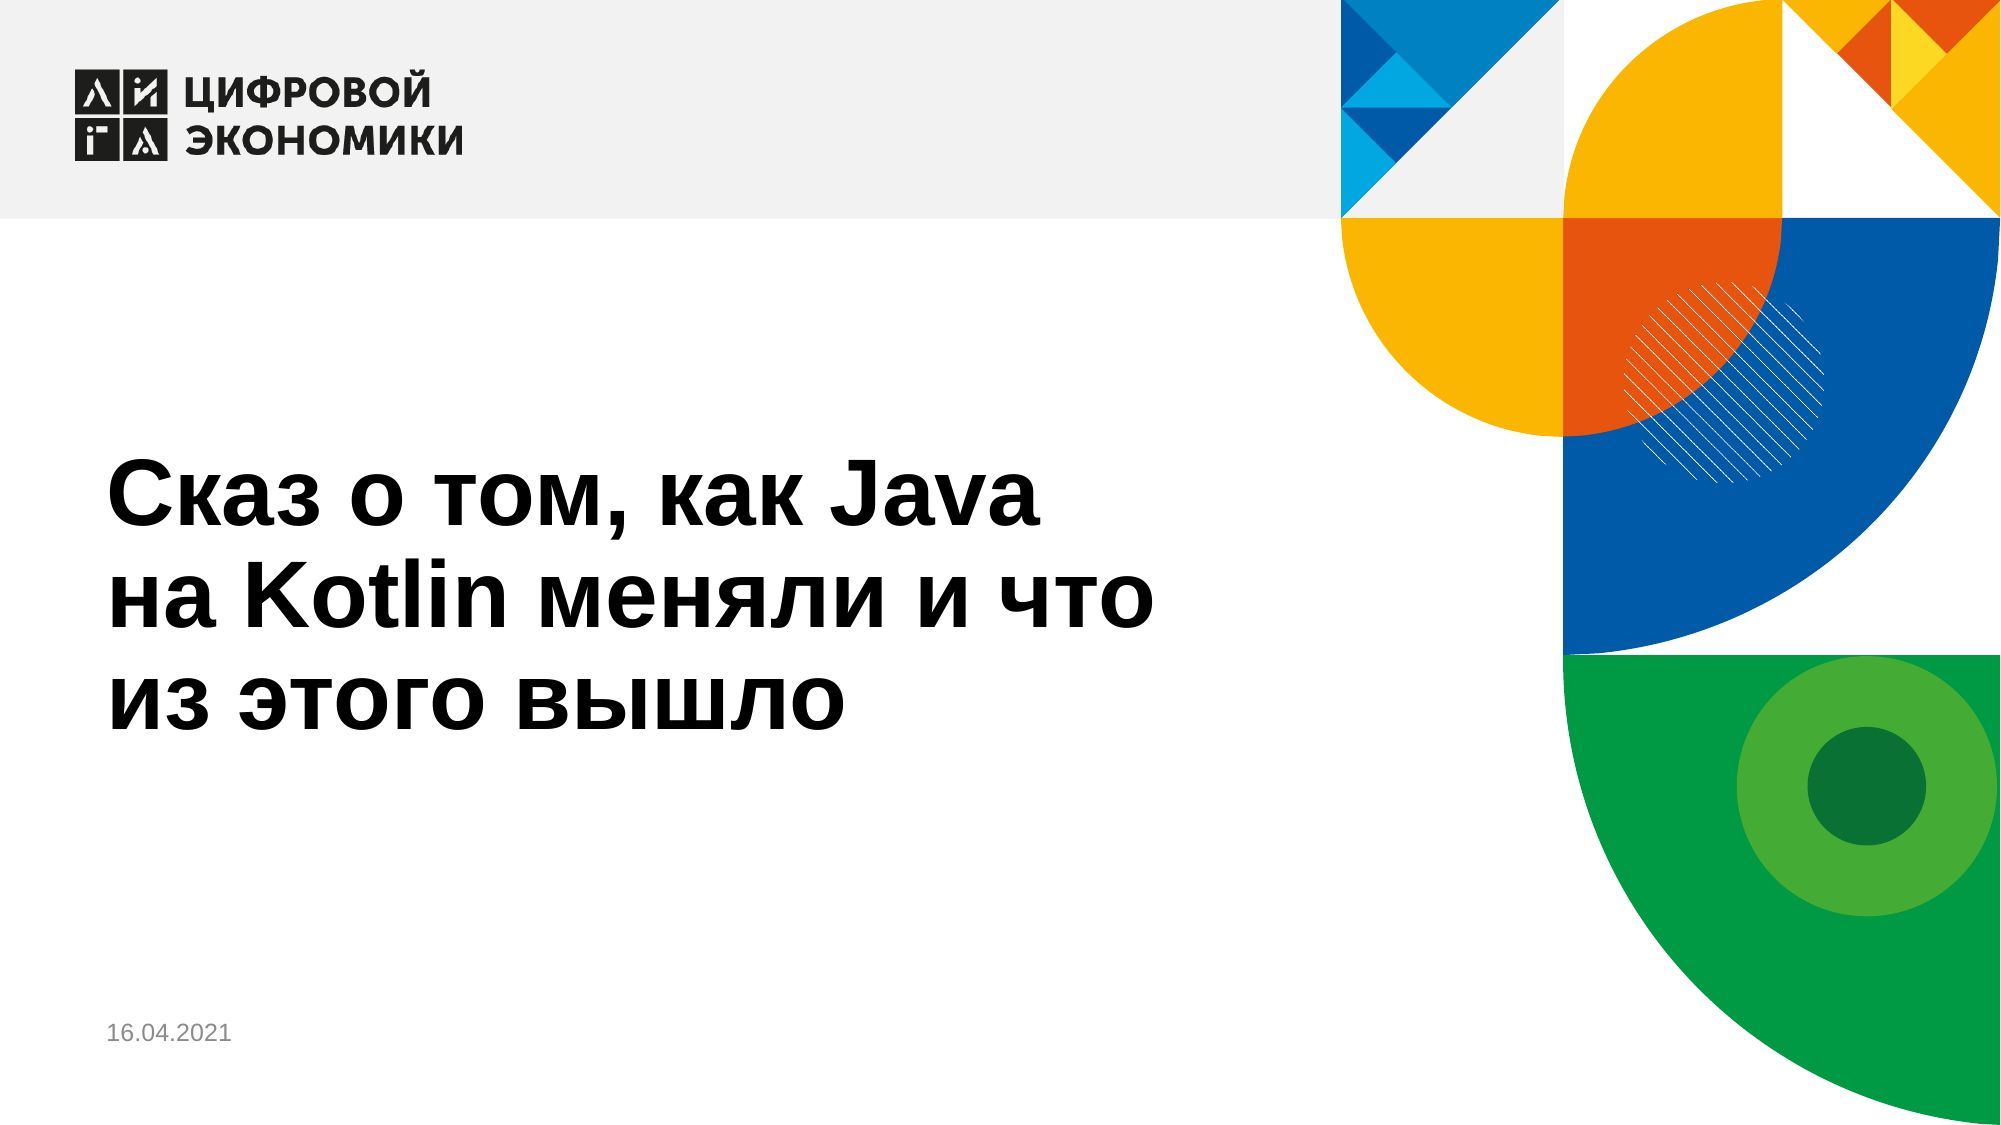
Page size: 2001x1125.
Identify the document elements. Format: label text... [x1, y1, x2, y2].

text_box 16.04.2021 [91, 1001, 339, 1062]
text_box Сказ о том, как Java на Kotlin меняли и что из этого вышло [91, 365, 1173, 758]
picture [1623, 282, 1824, 483]
picture [75, 69, 462, 161]
